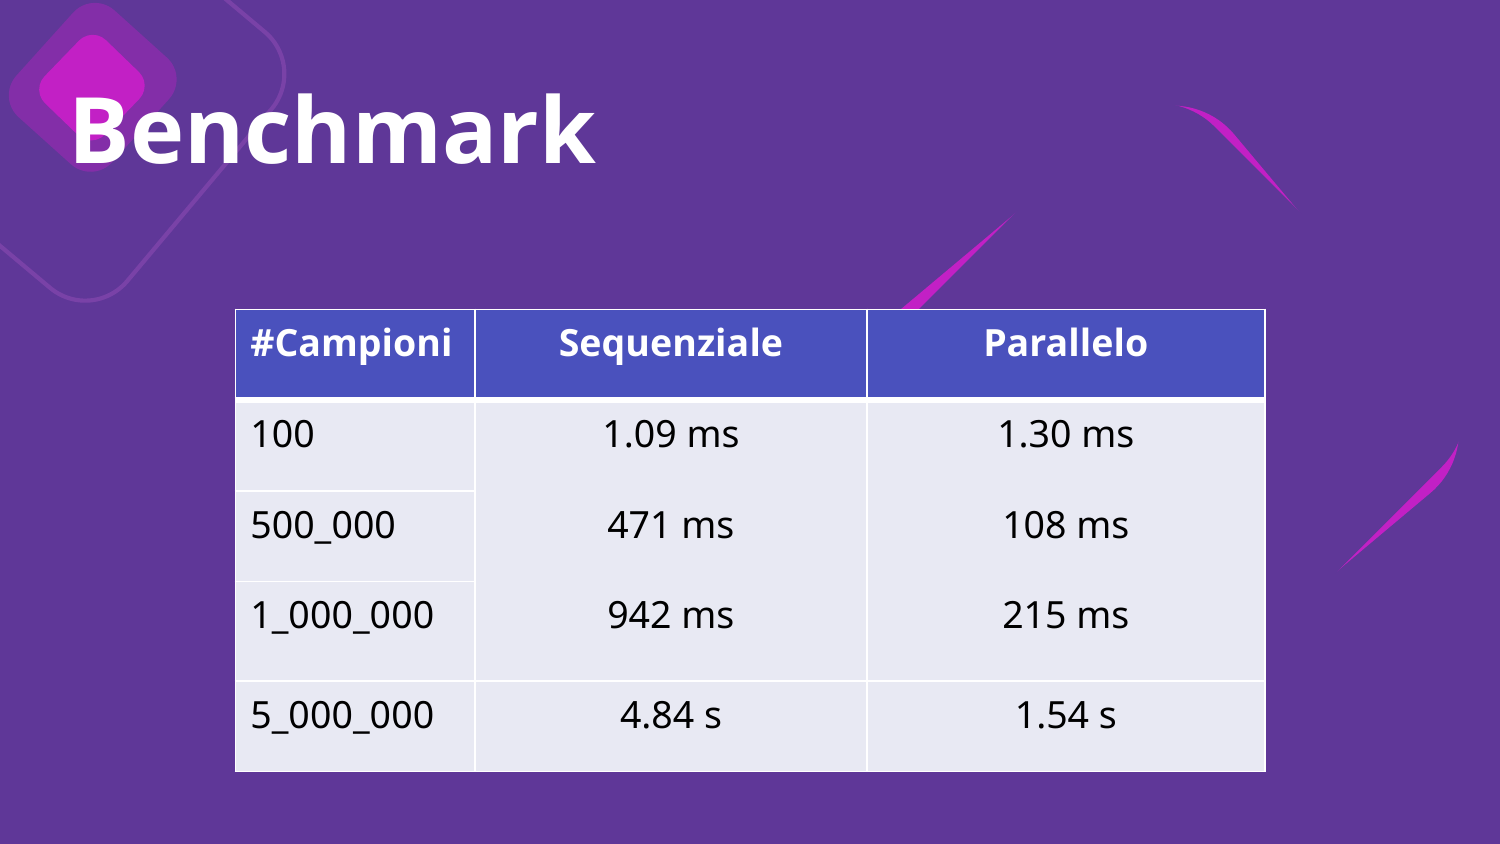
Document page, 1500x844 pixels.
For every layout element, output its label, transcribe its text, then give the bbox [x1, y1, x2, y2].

title Benchmark [53, 0, 765, 189]
table_cell 500_000 [236, 492, 474, 581]
table_cell 1.09 ms [476, 403, 866, 491]
table_cell 1.30 ms [868, 403, 1264, 491]
table_cell 471 ms [476, 491, 866, 582]
table_cell 1.54 s [868, 682, 1264, 771]
table_header Sequenziale [476, 310, 866, 397]
table_header #Campioni [236, 310, 474, 397]
table_cell 215 ms [868, 582, 1264, 680]
table_cell 4.84 s [476, 682, 866, 771]
table_cell 5_000_000 [236, 682, 474, 771]
table_header Parallelo [868, 310, 1264, 397]
table_cell 100 [236, 403, 474, 490]
table_cell 108 ms [868, 491, 1264, 582]
table_cell 942 ms [476, 582, 866, 680]
table_cell 1_000_000 [236, 582, 474, 680]
